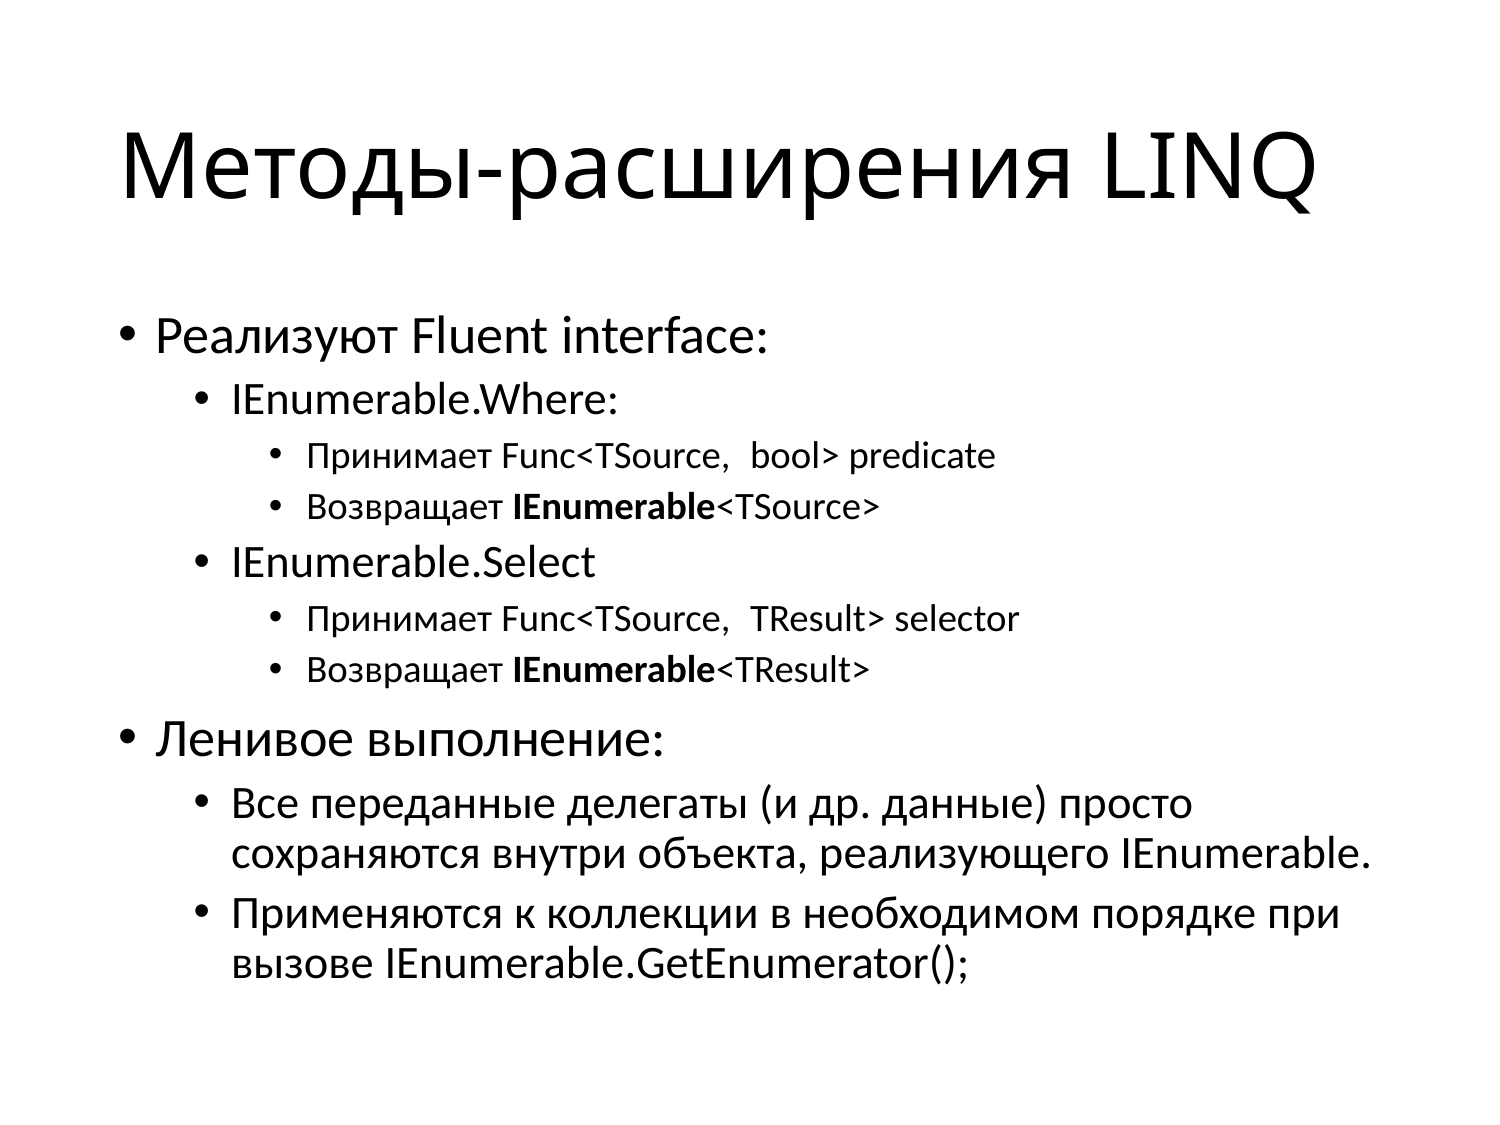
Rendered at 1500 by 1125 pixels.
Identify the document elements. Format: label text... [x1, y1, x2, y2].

title Методы-расширения LINQ [103, 59, 1397, 278]
list Реализуют Fluent interface: IEnumerable.Where: Принимает Func<TSource, bool> predicate Возвращает IEnumerable<TSource> IEnumerable.Select Принимает Func<TSource, TResult> selector Возвращает IEnumerable<TResult> Ленивое выполнение: Все переданные делегаты (и др. данные) просто сохраняются внутри объекта, реализующего IEnumerable. Применяются к коллекции в необходимом порядке при вызове IEnumerable.GetEnumerator(); [103, 299, 1397, 1014]
